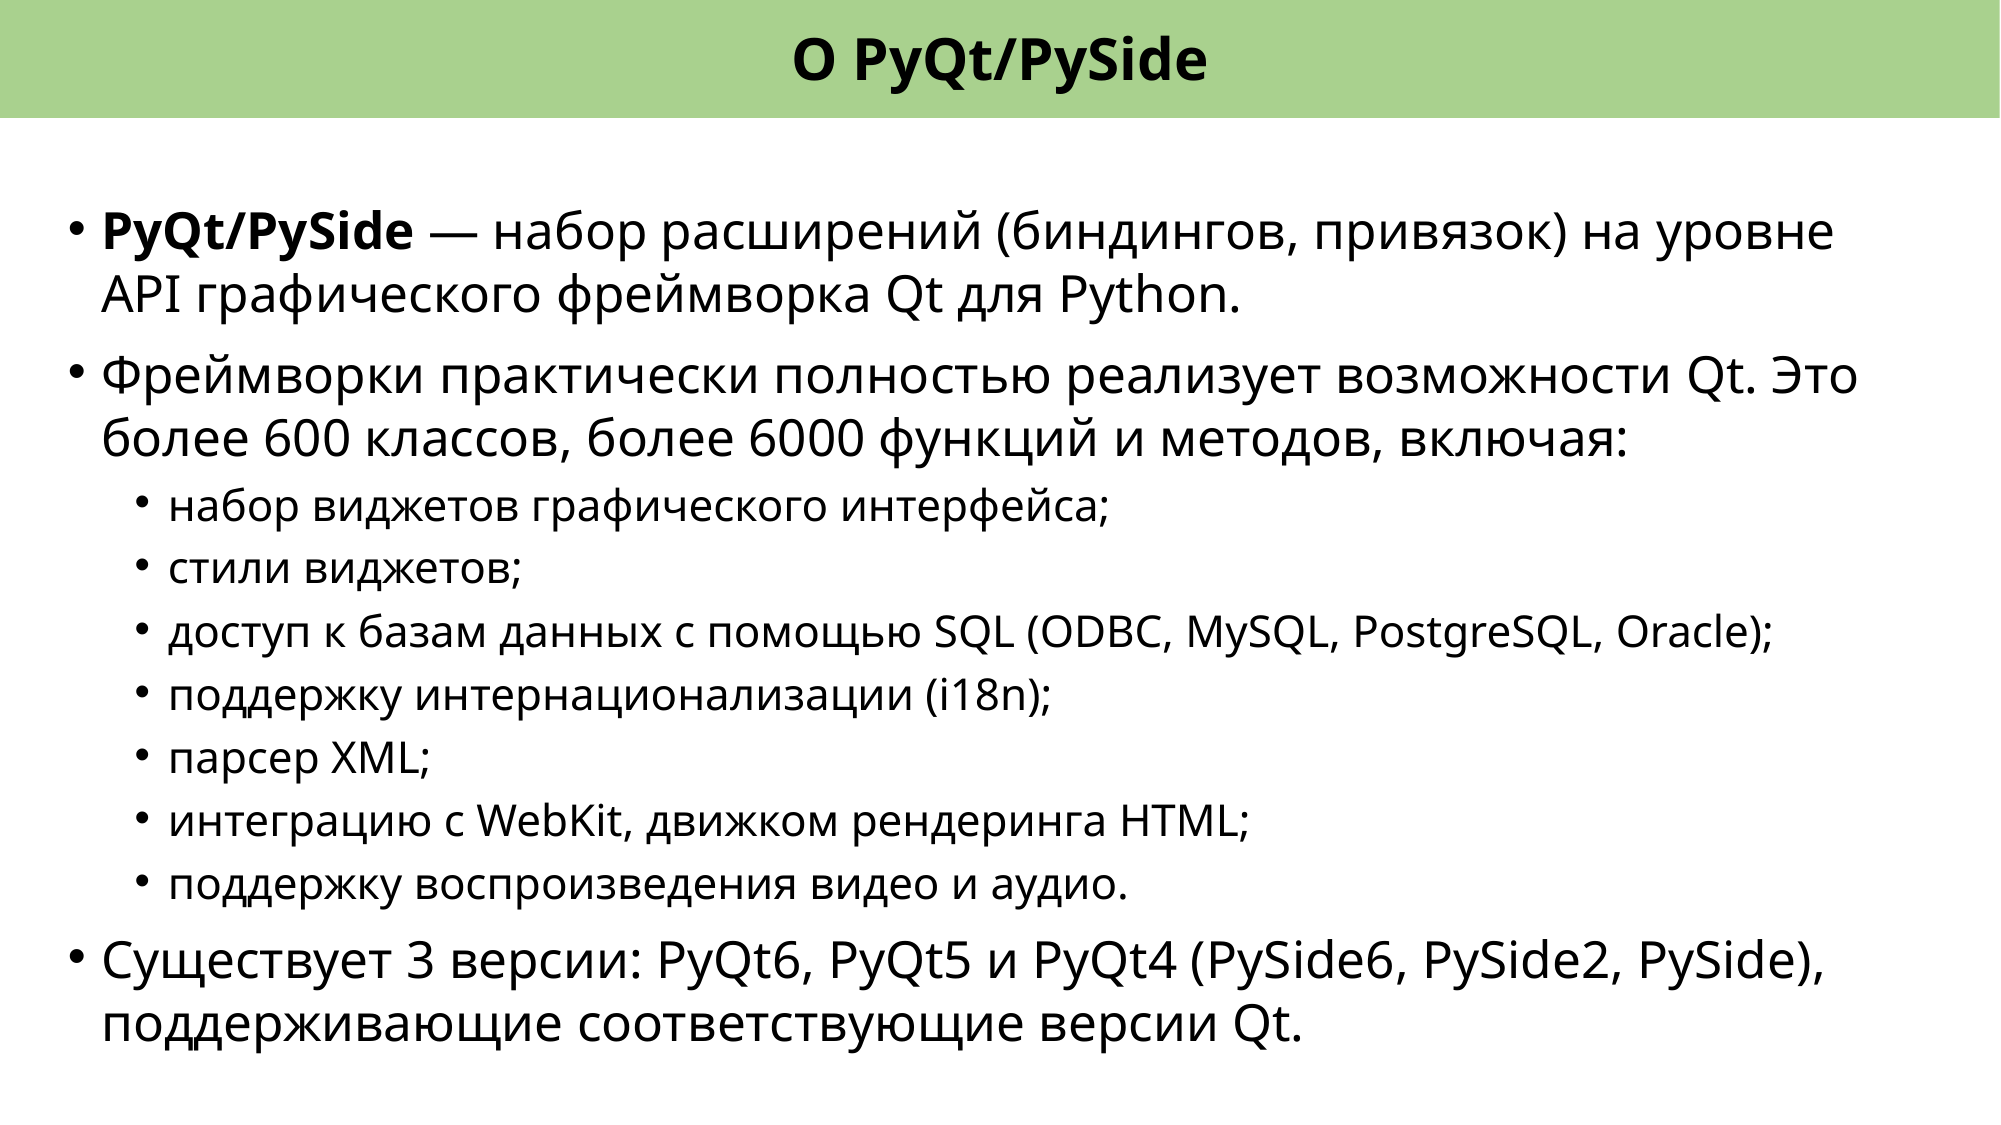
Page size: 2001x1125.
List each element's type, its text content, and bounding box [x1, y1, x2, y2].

list PyQt/PySide — набор расширений (биндингов, привязок) на уровне API графического фреймворка Qt для Python. Фреймворки практически полностью реализует возможности Qt. Это более 600 классов, более 6000 функций и методов, включая: набор виджетов графического интерфейса; стили виджетов; доступ к базам данных с помощью SQL (ODBC, MySQL, PostgreSQL, Oracle); поддержку интернационализации (i18n); парсер XML; интеграцию с WebKit, движком рендеринга HTML; поддержку воспроизведения видео и аудио. Существует 3 версии: PyQt6, PyQt5 и PyQt4 (PySide6, PySide2, PySide), поддерживающие соответствующие версии Qt. [53, 192, 1946, 1068]
title О PyQt/PySide [0, 0, 2000, 118]
